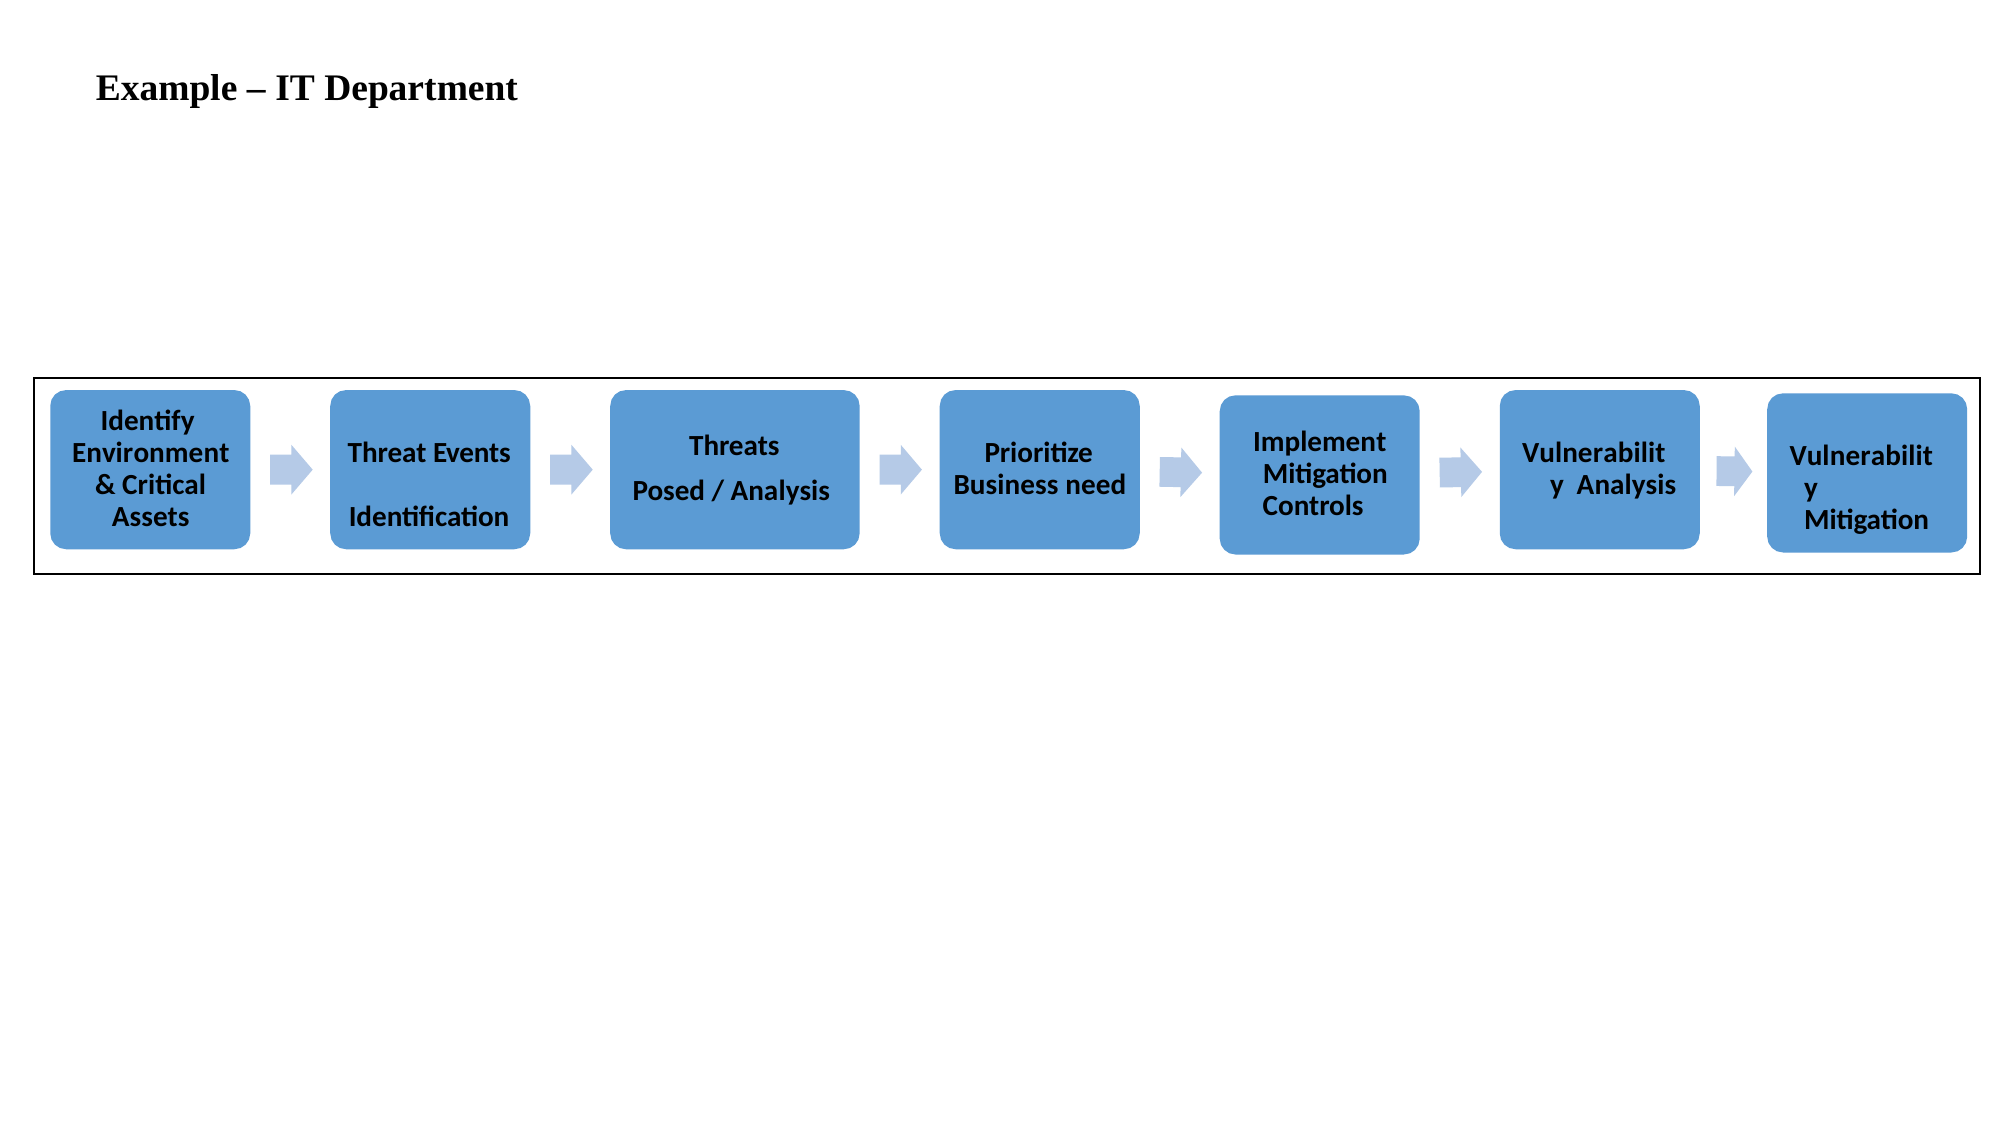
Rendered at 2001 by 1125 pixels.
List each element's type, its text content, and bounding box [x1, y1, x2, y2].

text_box [330, 390, 531, 550]
text_box [610, 390, 860, 550]
text_box [550, 444, 593, 495]
text_box [1767, 393, 1968, 553]
text_box [1159, 447, 1203, 498]
text_box [1716, 446, 1753, 497]
text_box [1499, 390, 1700, 550]
text_box [1219, 395, 1420, 555]
text_box [939, 390, 1140, 550]
title Example – IT Department [93, 61, 520, 252]
text_box Vulnerability Mitigation [1789, 433, 1948, 536]
text_box [50, 390, 251, 550]
text_box Implement Mitigation Controls [1253, 419, 1389, 554]
text_box [1439, 447, 1483, 498]
text_box Identify Environment & Critical Assets [71, 398, 231, 533]
text_box Vulnerability Analysis [1522, 430, 1680, 501]
text_box [879, 444, 922, 495]
text_box [270, 444, 313, 495]
text_box Prioritize Business need [953, 430, 1128, 501]
text_box Threats Posed / Analysis [632, 414, 840, 506]
text_box Threat Events Identification [347, 430, 515, 533]
